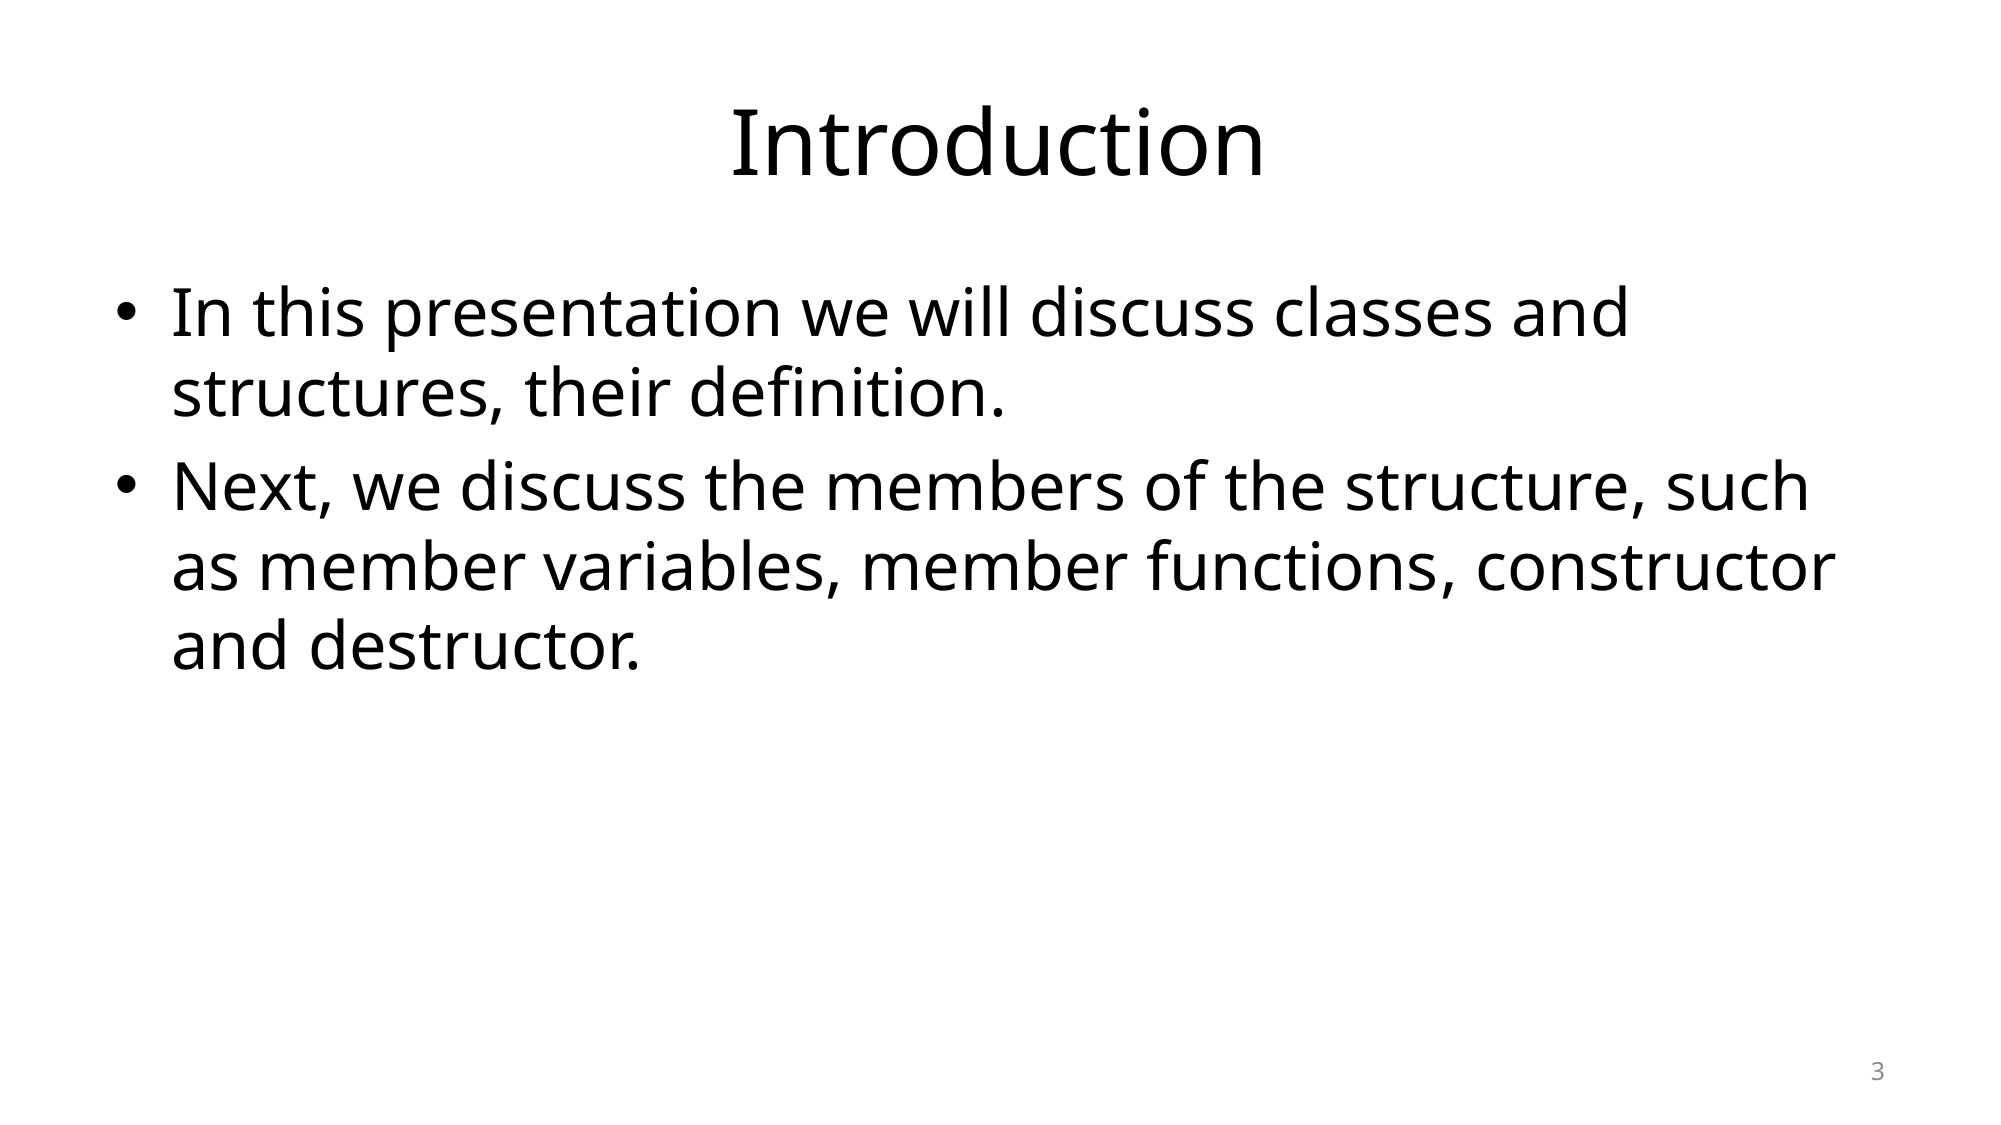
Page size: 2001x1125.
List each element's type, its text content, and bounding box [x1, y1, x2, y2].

list In this presentation we will discuss classes and structures, their definition. Next, we discuss the members of the structure, such as member variables, member functions, constructor and destructor. [99, 262, 1900, 1005]
title Introduction [99, 45, 1900, 233]
slide_number 3 [1433, 1042, 1900, 1103]
